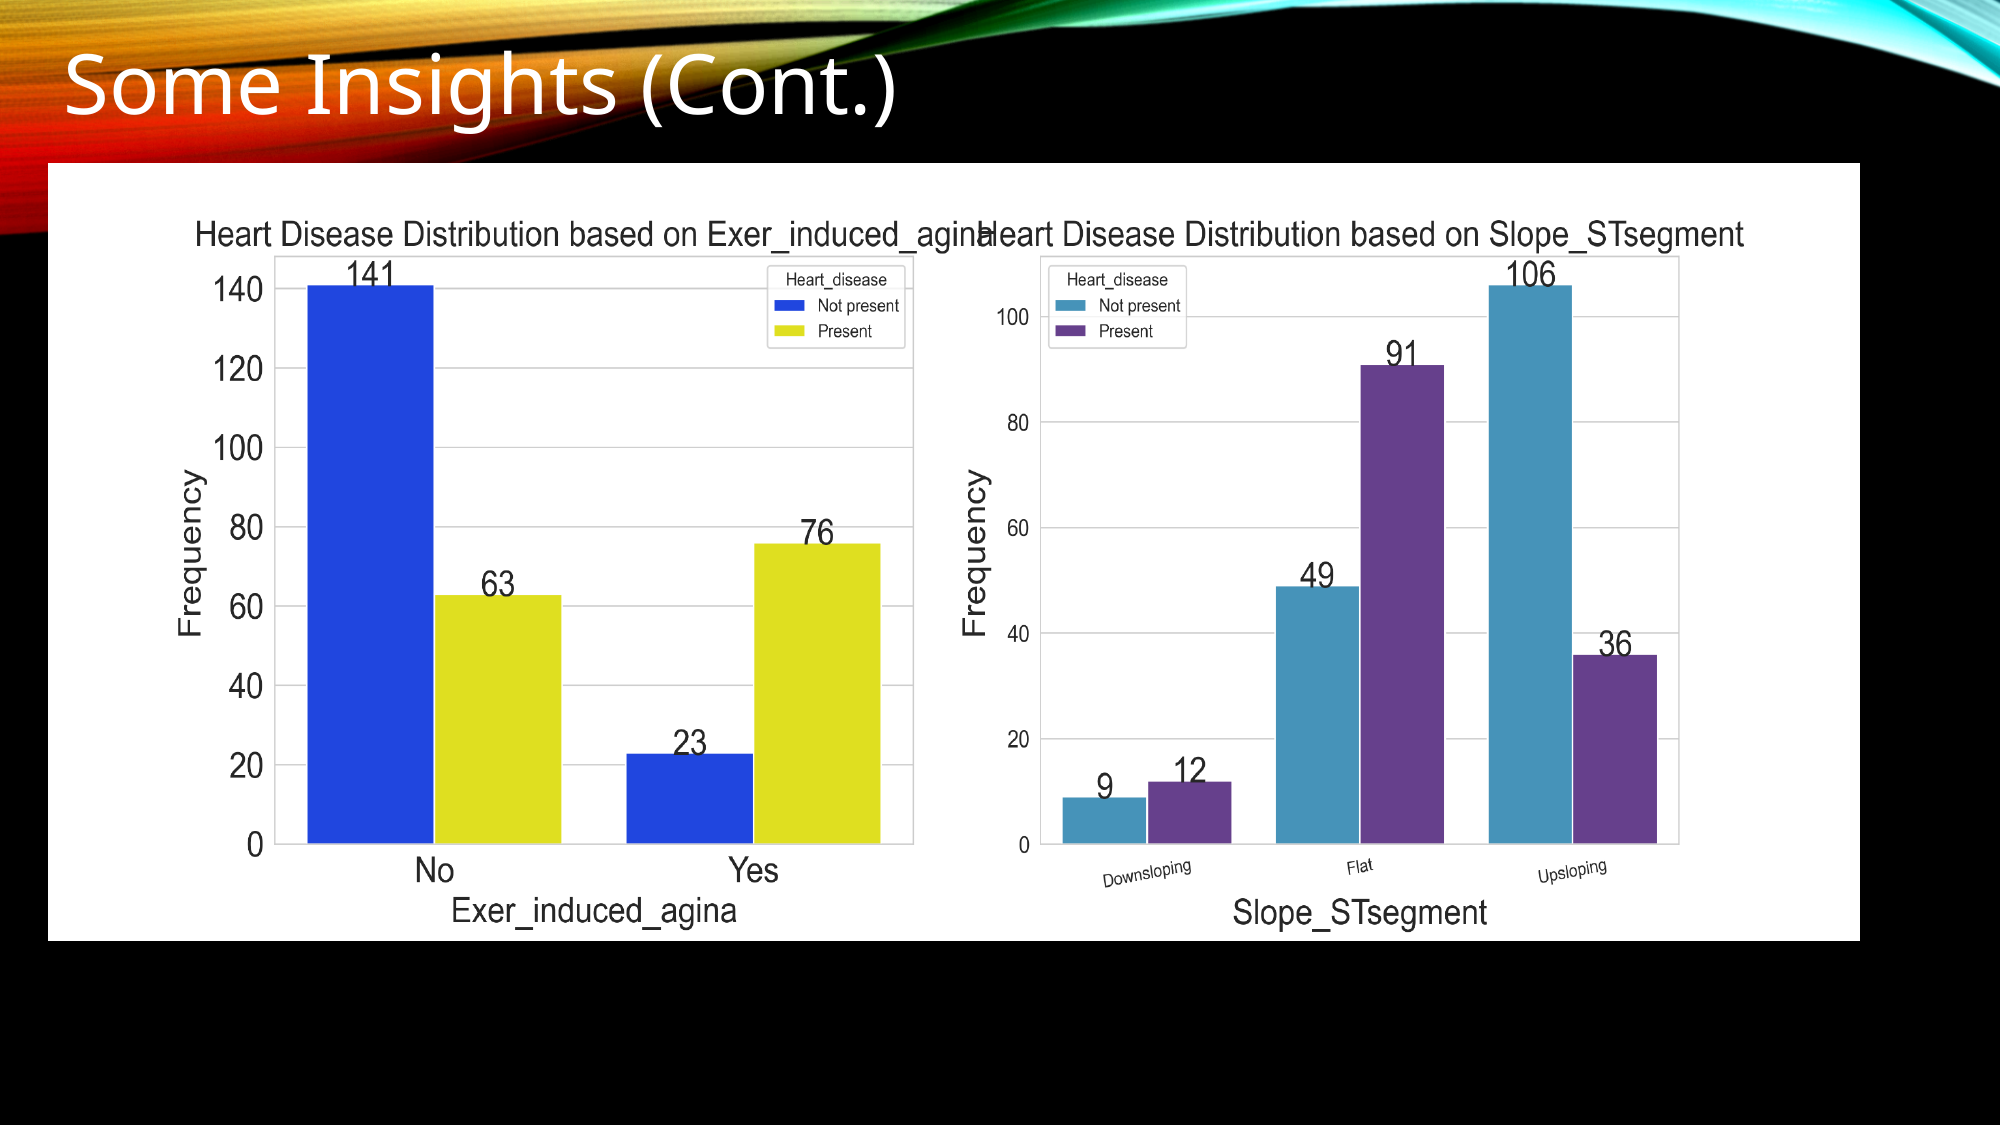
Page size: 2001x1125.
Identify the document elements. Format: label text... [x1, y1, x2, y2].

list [47, 163, 1860, 941]
picture [0, 0, 2000, 237]
title Some Insights (Cont.) [48, 30, 1465, 145]
